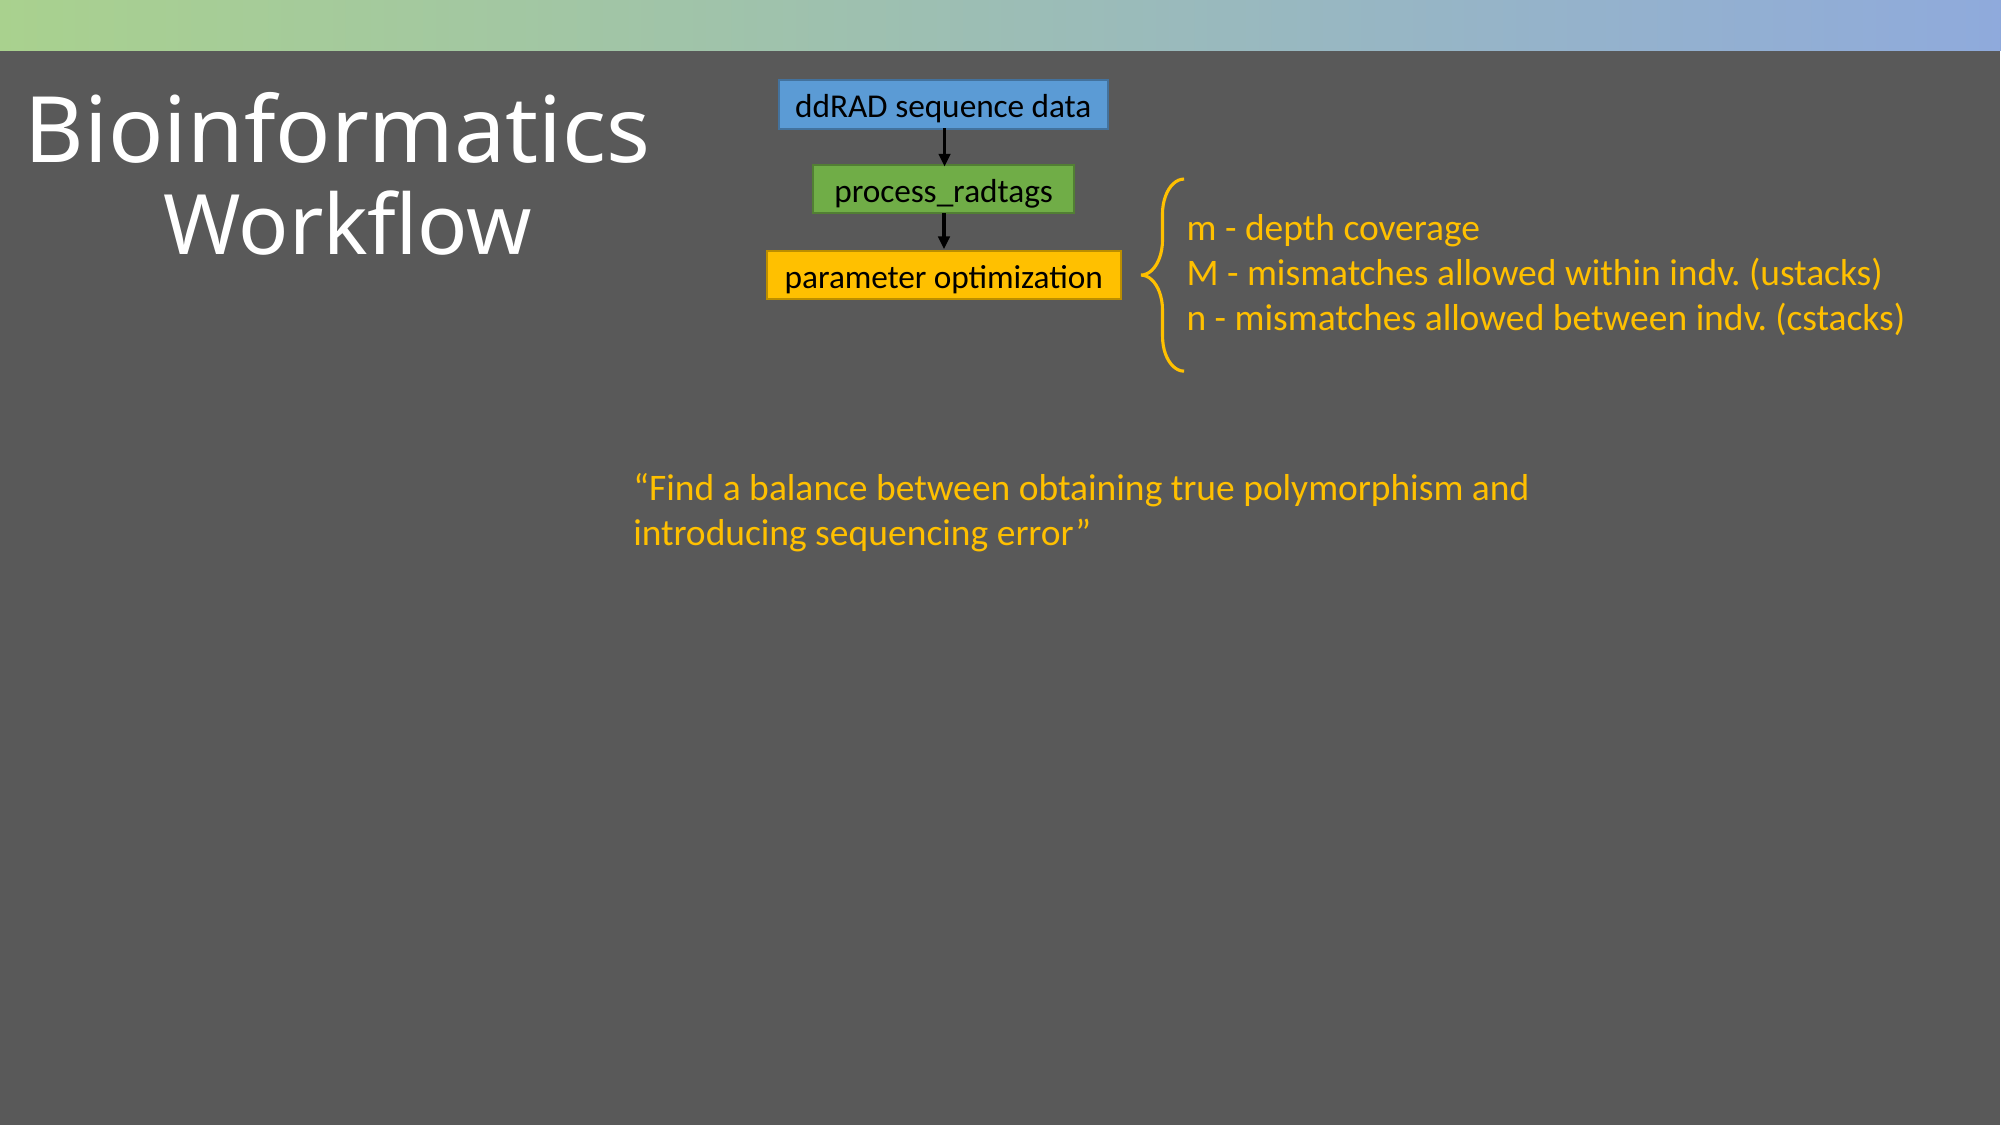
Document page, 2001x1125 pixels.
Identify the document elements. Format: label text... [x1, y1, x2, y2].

text_box m - depth coverage M - mismatches allowed within indv. (ustacks) n - mismatches allowed between indv. (cstacks) [1171, 195, 1974, 346]
text_box ddRAD sequence data [778, 79, 1109, 130]
text_box Bioinformatics [10, 52, 1736, 269]
text_box parameter optimization [766, 250, 1122, 300]
text_box Workflow [148, 163, 628, 279]
text_box process_radtags [812, 164, 1075, 214]
text_box [1140, 178, 1185, 372]
text_box [0, 0, 2000, 52]
text_box “Find a balance between obtaining true polymorphism and introducing sequencing error” [618, 455, 1619, 561]
